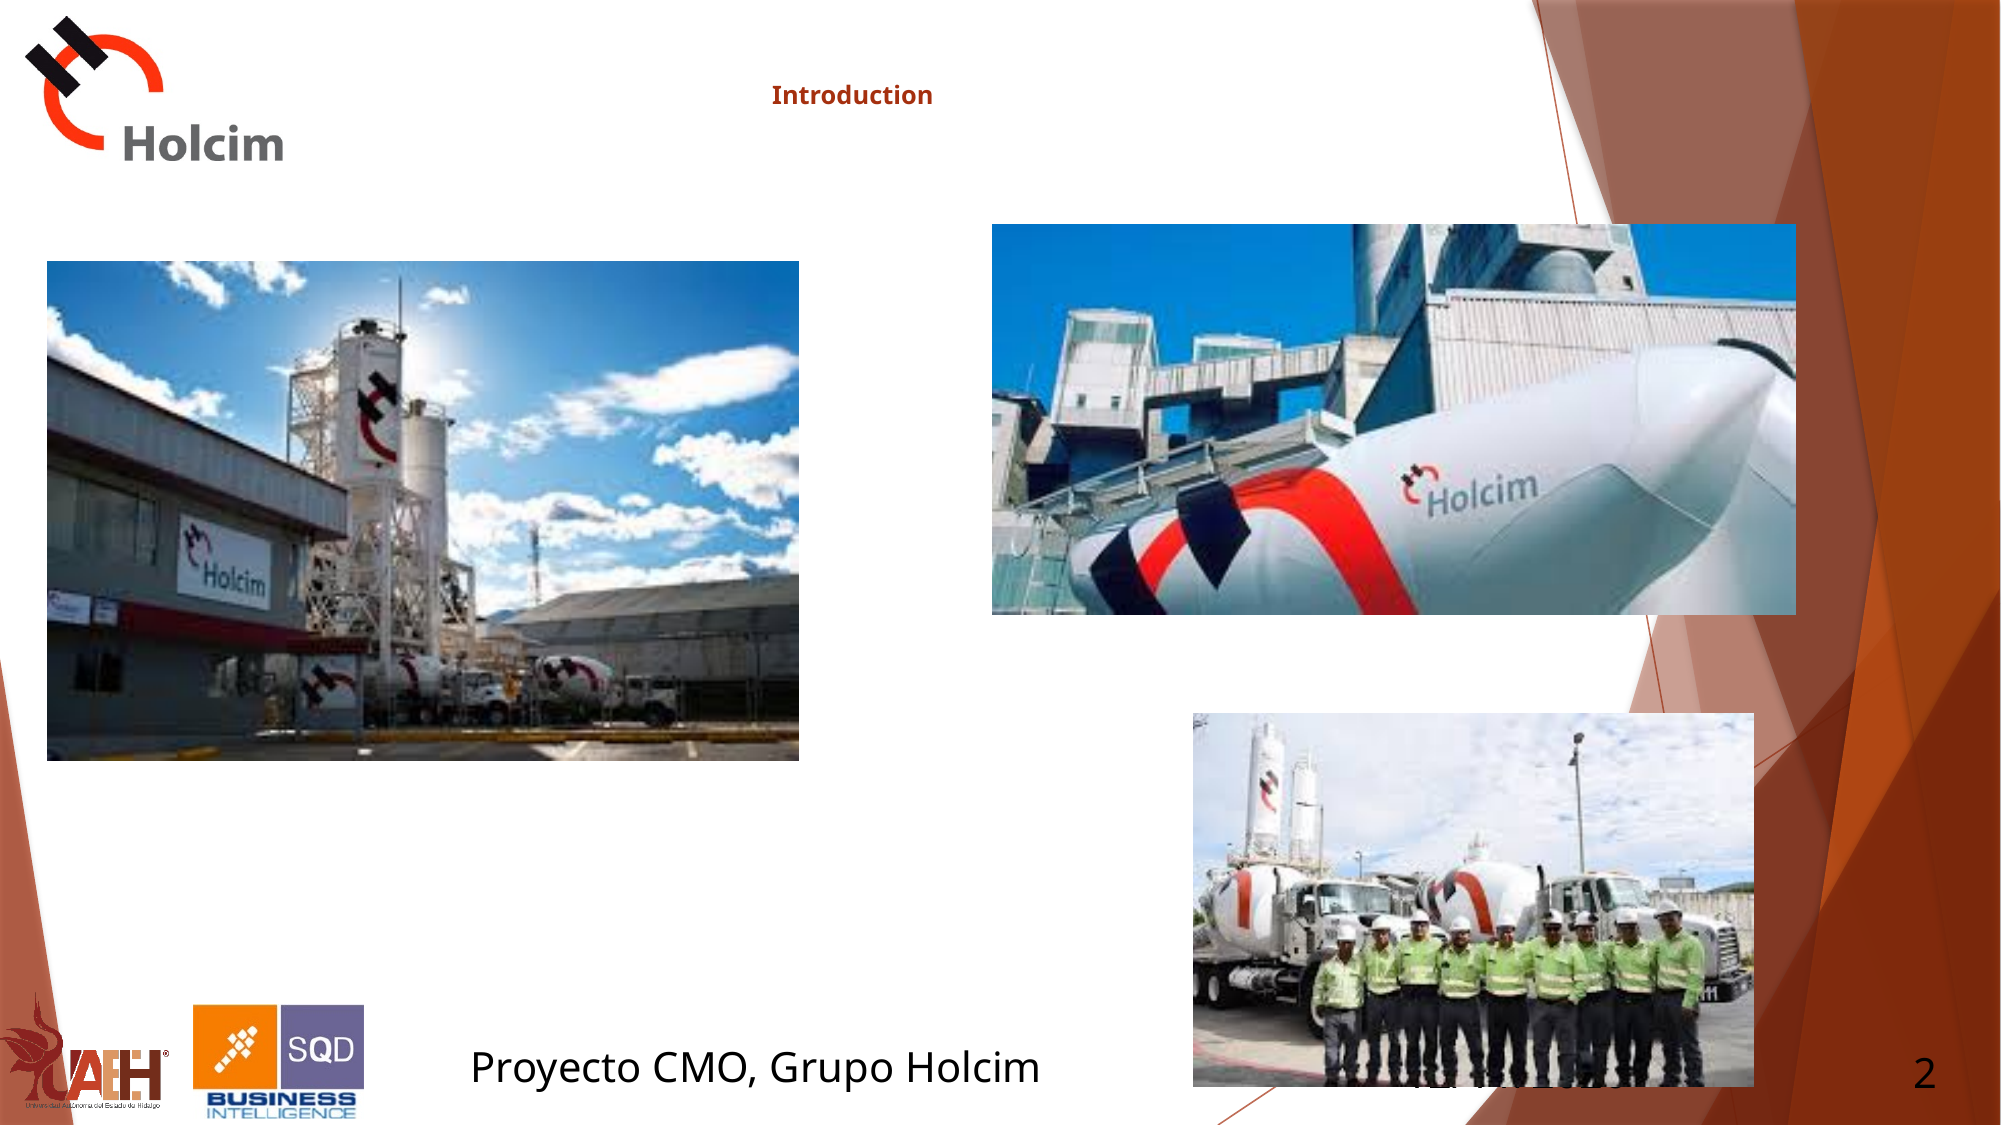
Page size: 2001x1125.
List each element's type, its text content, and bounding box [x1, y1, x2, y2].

picture [1193, 713, 1755, 1087]
picture [9, 15, 301, 162]
picture [991, 224, 1797, 615]
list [47, 260, 800, 762]
picture [0, 991, 170, 1110]
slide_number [1381, 1095, 1643, 1105]
title Introduction [757, 71, 1608, 181]
footer Proyecto CMO, Grupo Holcim [455, 1036, 1165, 1097]
slide_number 2 [1839, 1045, 1953, 1105]
picture [193, 1003, 365, 1119]
